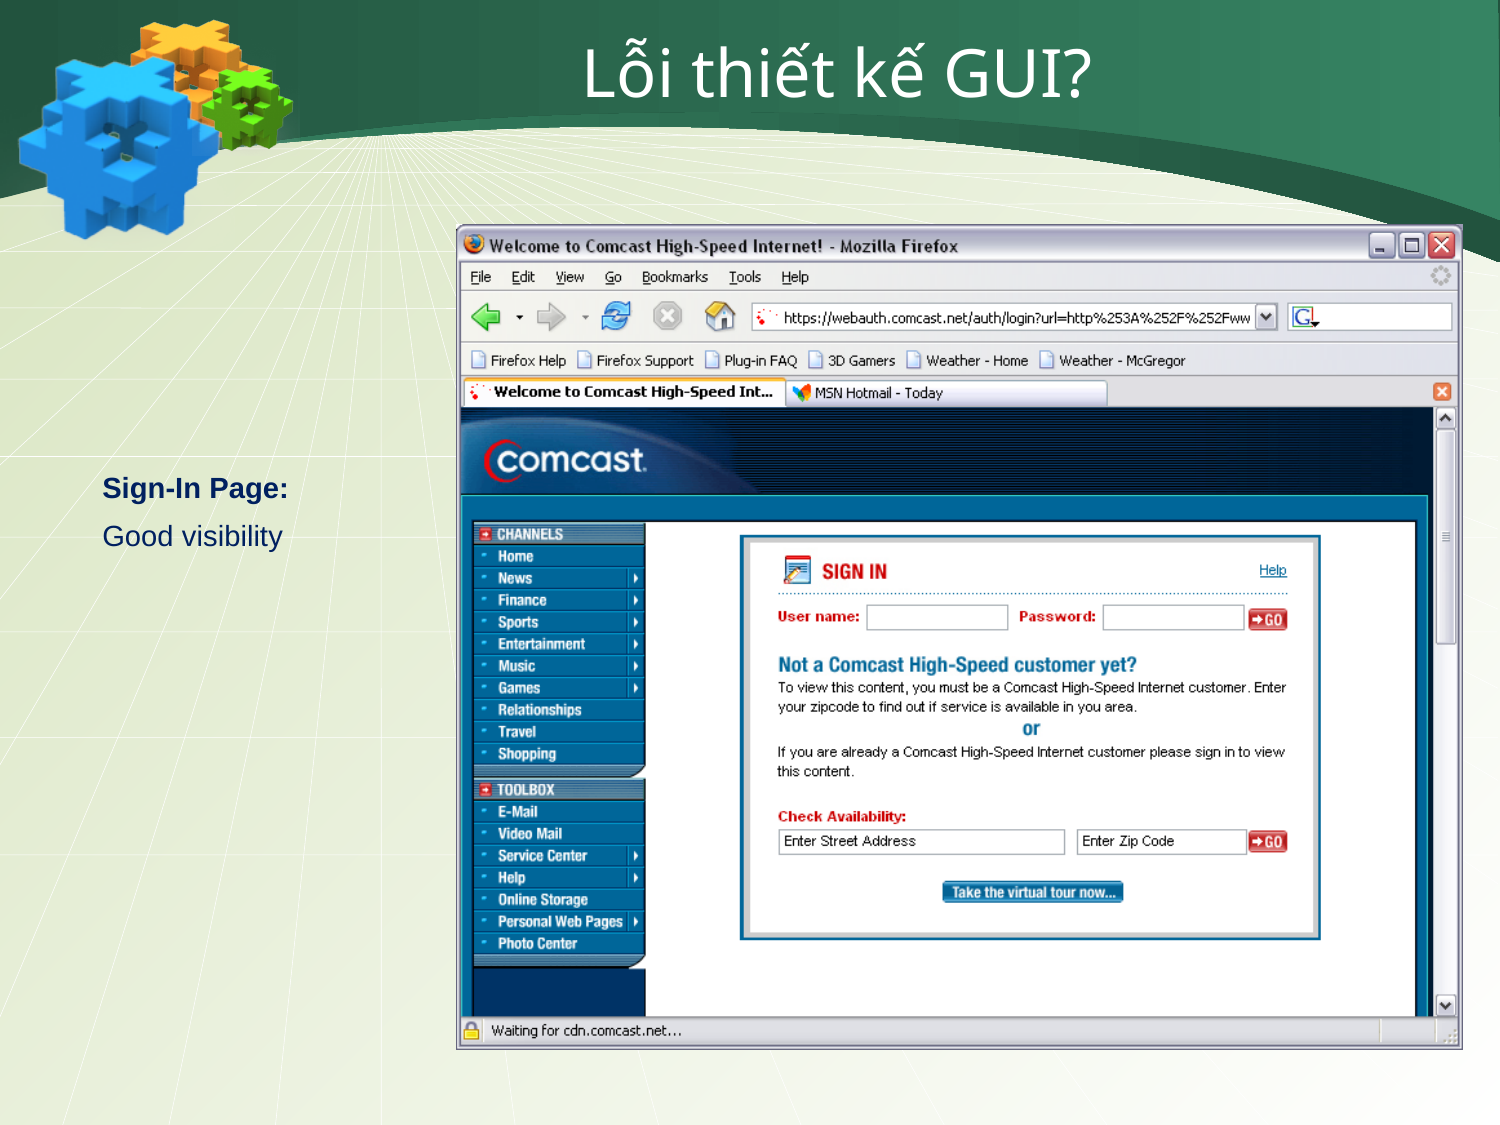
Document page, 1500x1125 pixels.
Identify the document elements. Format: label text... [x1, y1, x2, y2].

title Lỗi thiết kế GUI? [262, 24, 1413, 118]
picture [456, 224, 1463, 1051]
text_box Sign-In Page: Good visibility [87, 462, 450, 560]
picture [0, 18, 300, 252]
